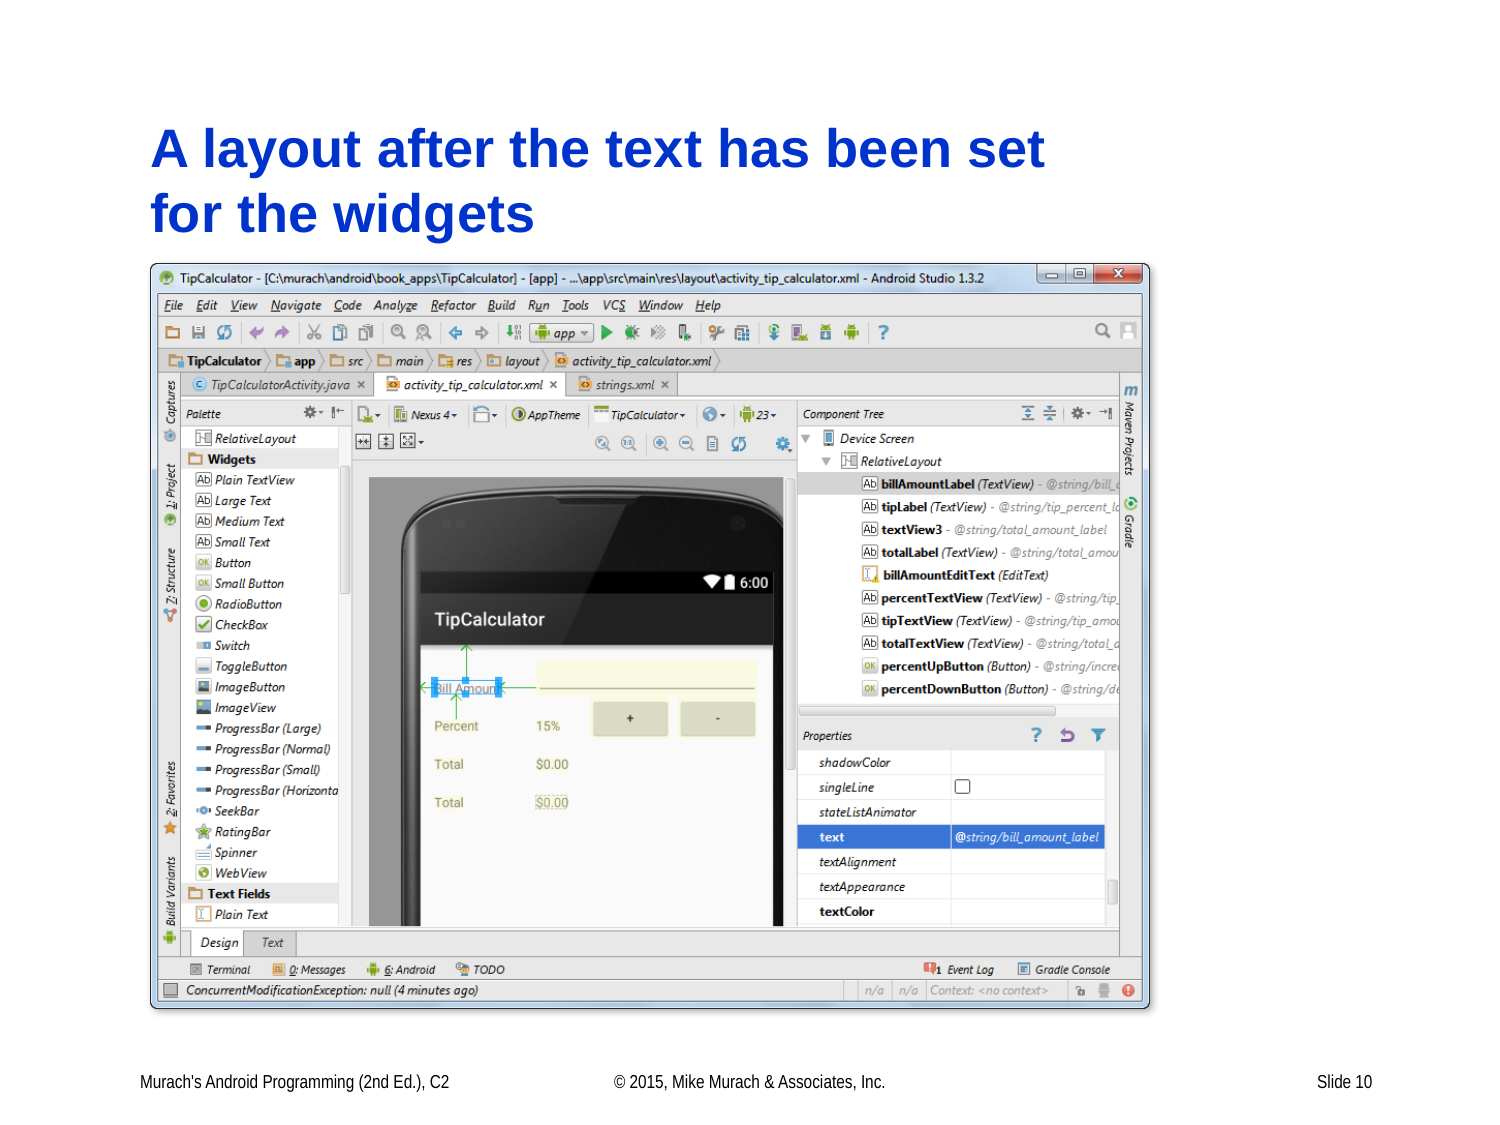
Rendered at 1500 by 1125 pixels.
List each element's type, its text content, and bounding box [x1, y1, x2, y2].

footer © 2015, Mike Murach & Associates, Inc. [474, 1025, 1025, 1100]
title A layout after the text has been set for the widgets [150, 112, 1350, 244]
slide_number Slide 10 [1074, 1025, 1388, 1100]
slide_number Murach's Android Programming (2nd Ed.), C2 [125, 1025, 474, 1100]
picture [149, 263, 1151, 1009]
